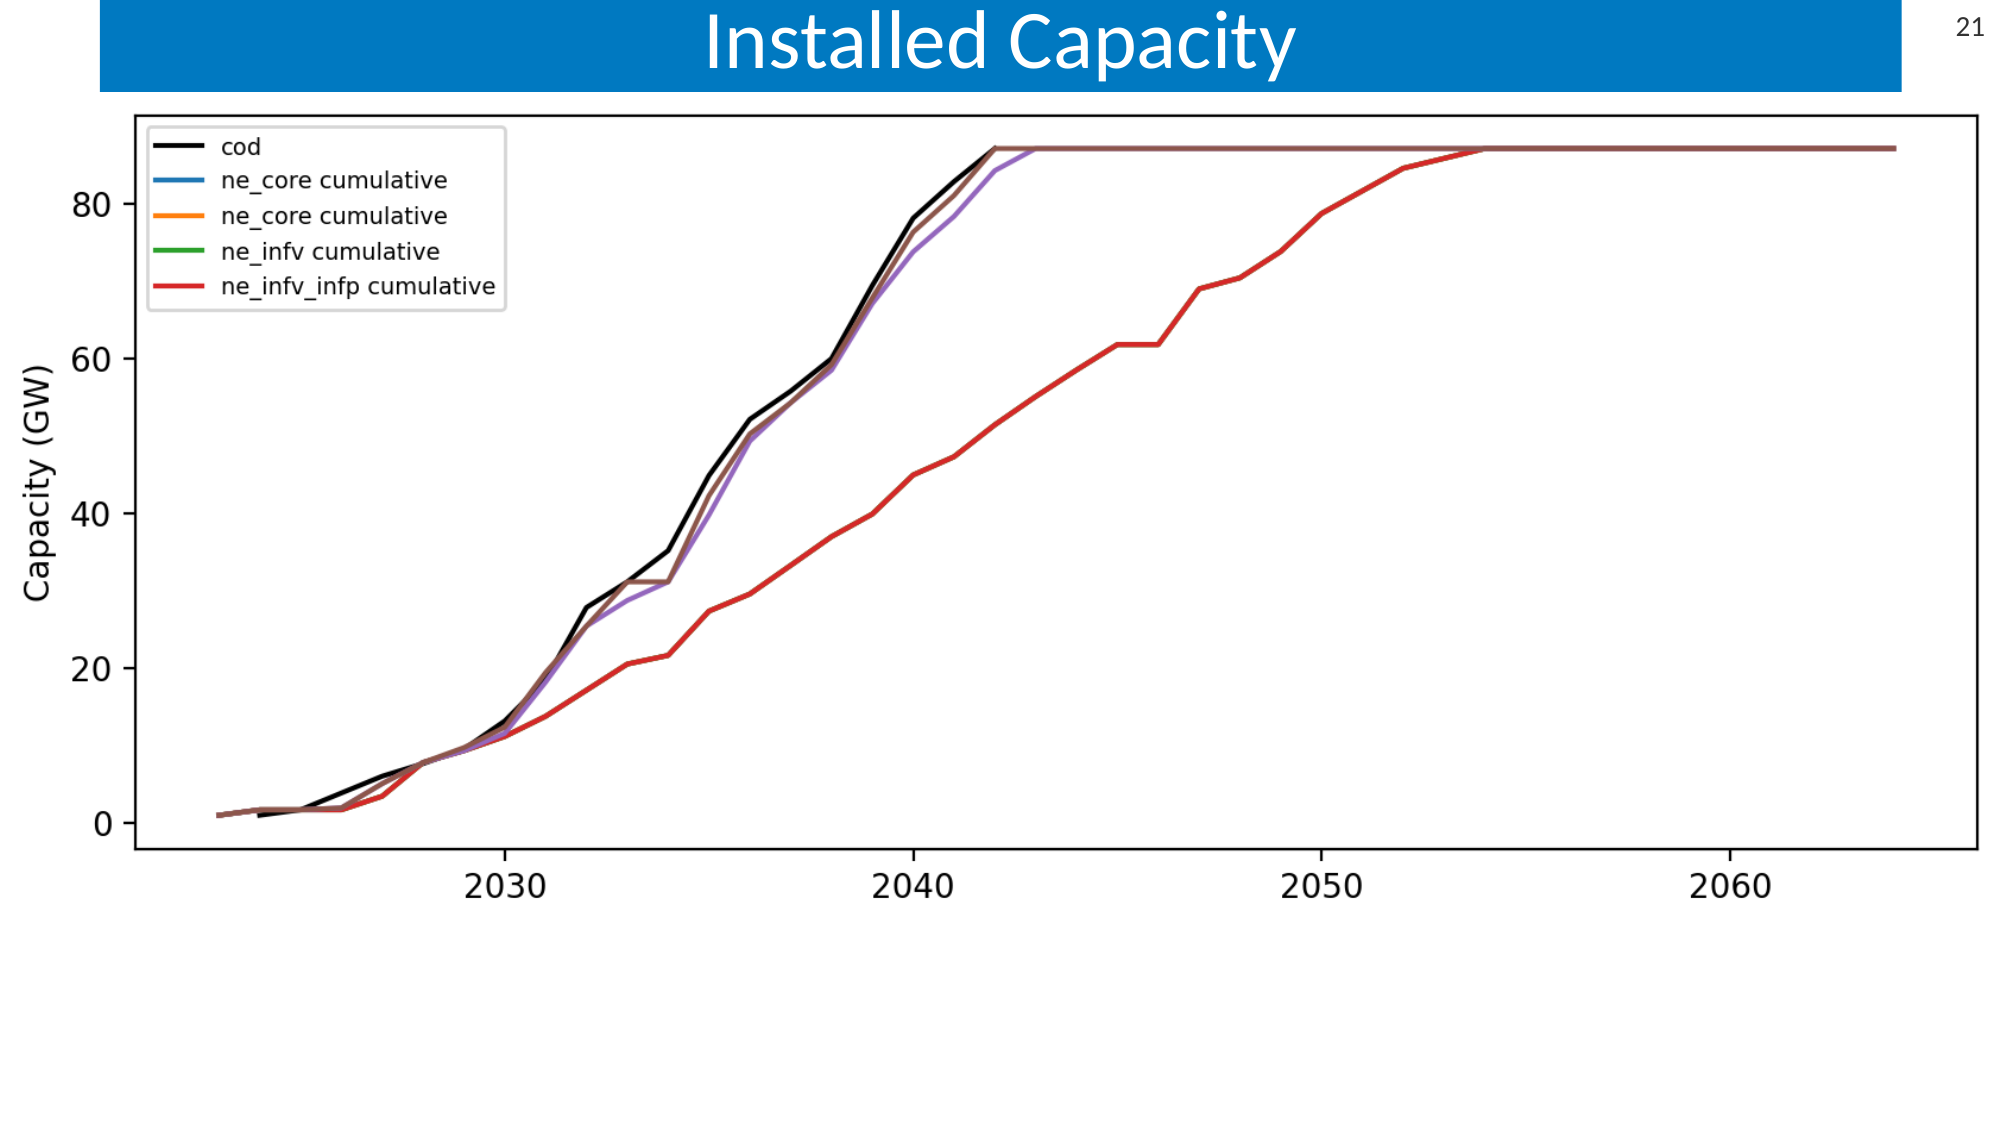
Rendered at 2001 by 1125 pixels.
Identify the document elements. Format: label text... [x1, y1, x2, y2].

picture [0, 92, 2000, 929]
title Installed Capacity [99, 0, 1902, 90]
